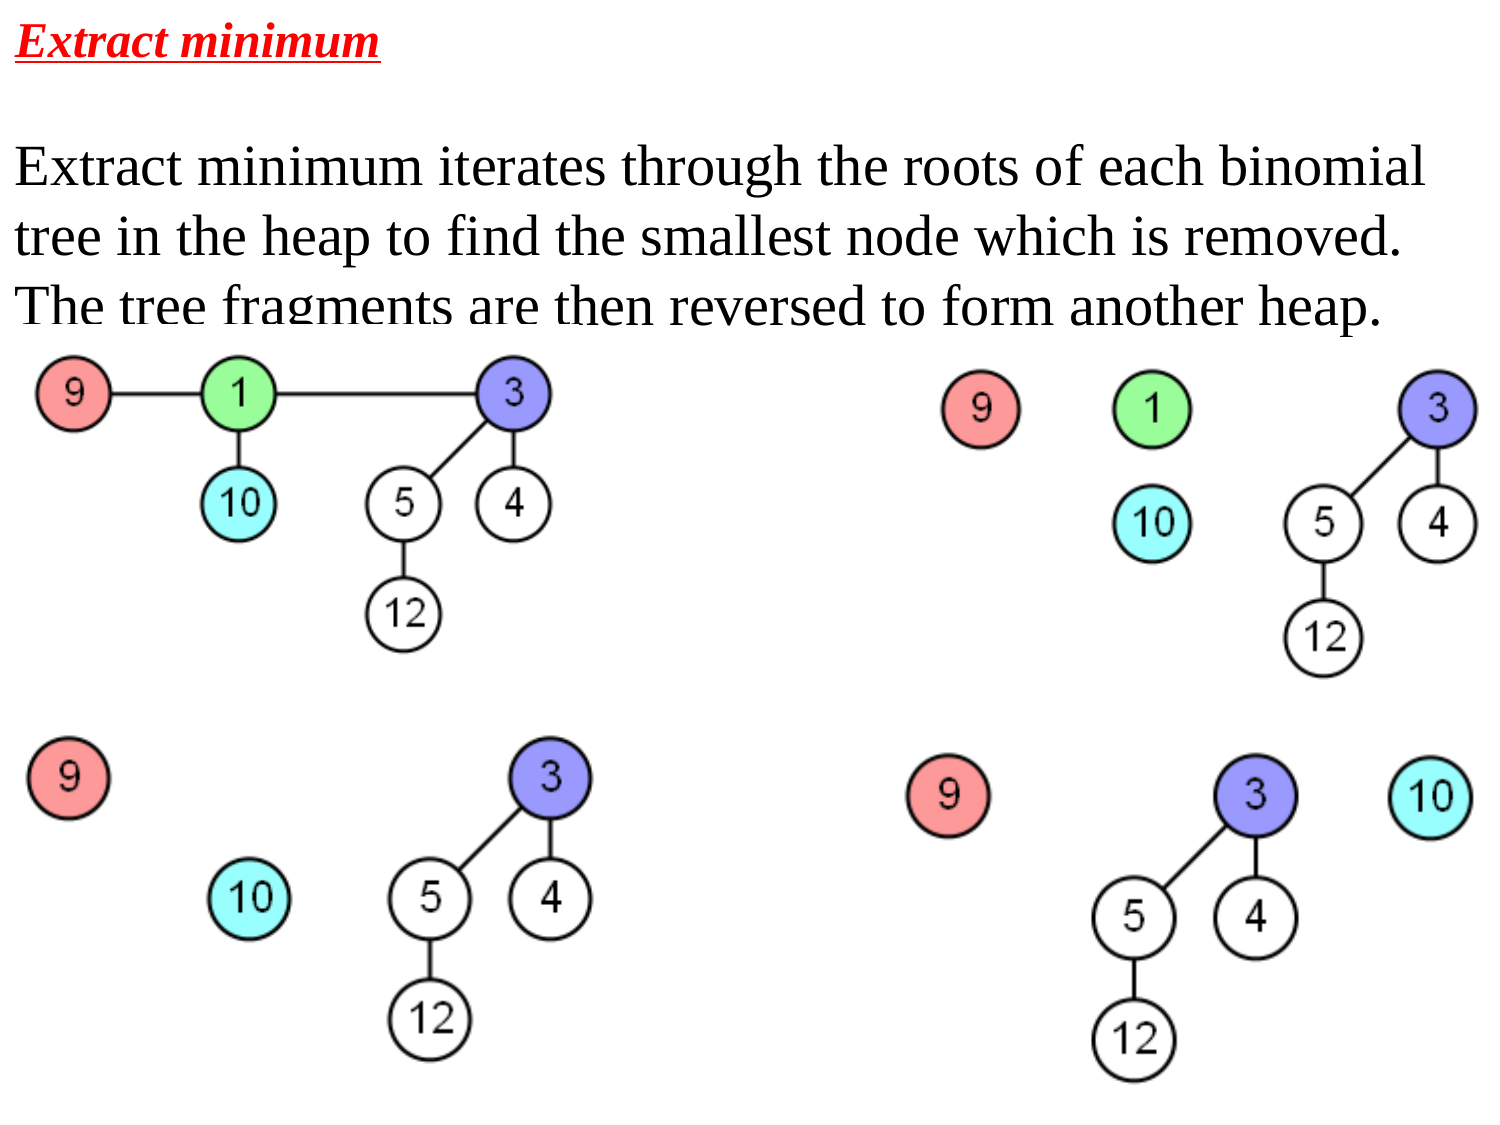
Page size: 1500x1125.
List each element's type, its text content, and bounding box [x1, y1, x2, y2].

picture [912, 337, 1500, 701]
picture [887, 737, 1500, 1095]
picture [0, 324, 580, 676]
text_box Extract minimum Extract minimum iterates through the roots of each binomial tree in the heap to find the smallest node which is removed. The tree fragments are then reversed to form another heap. [0, 0, 1500, 345]
picture [0, 712, 606, 1088]
